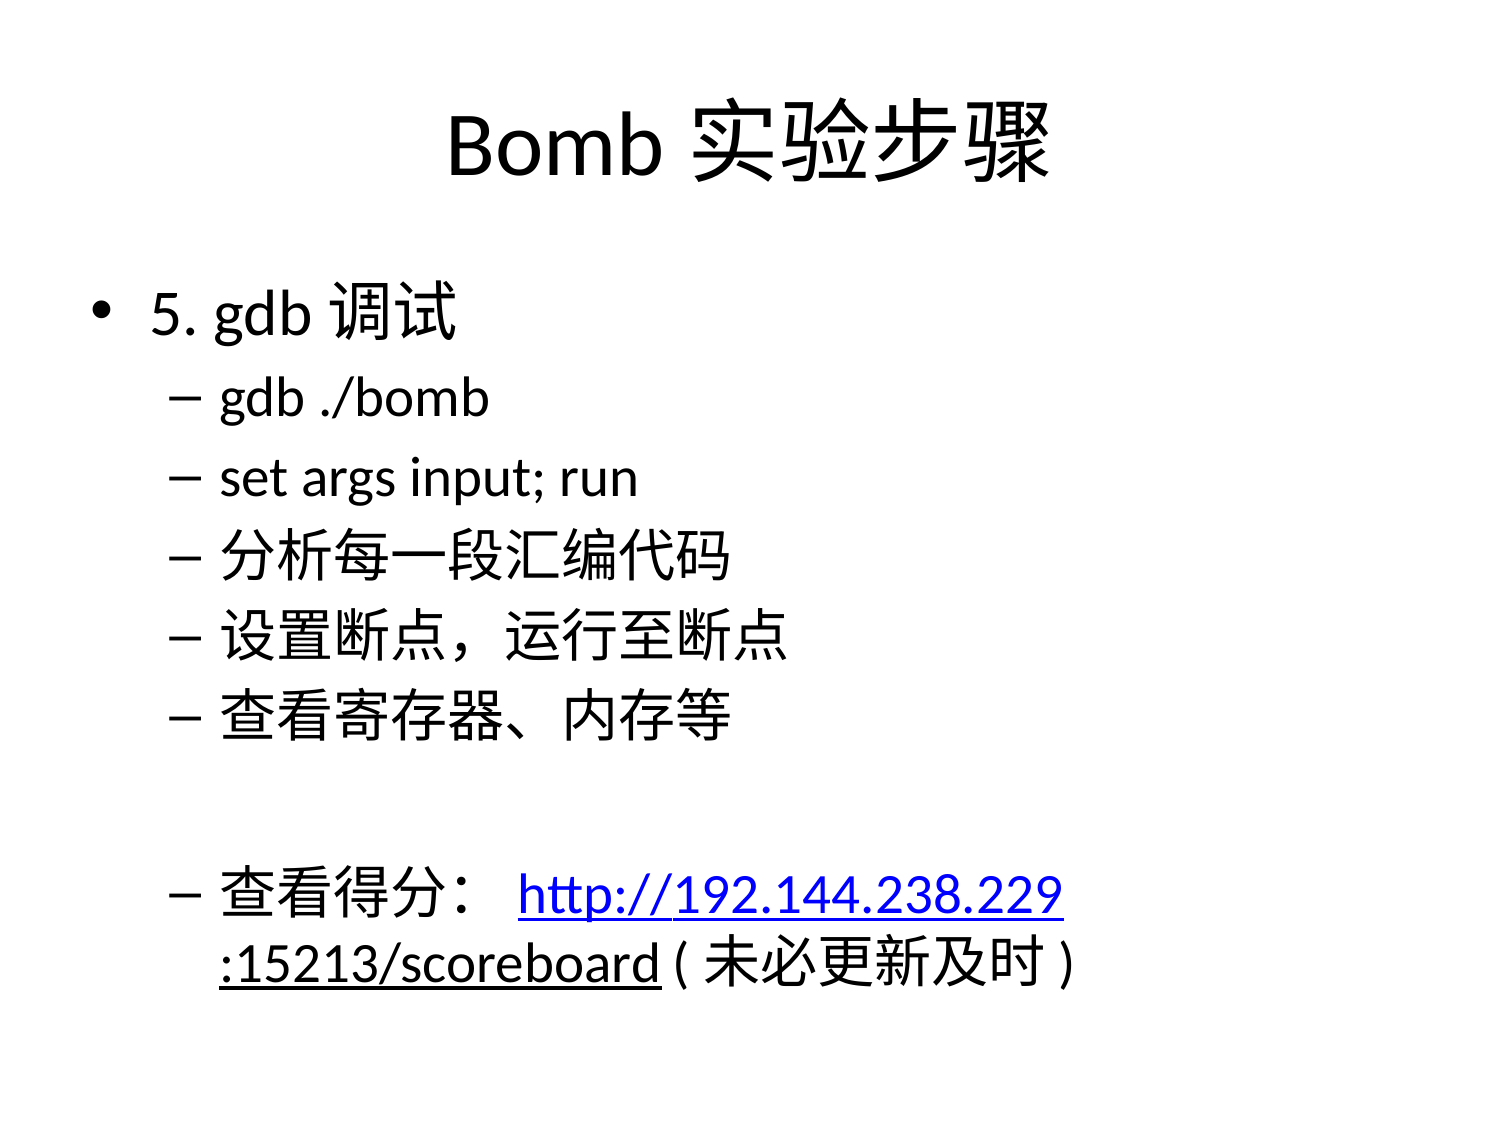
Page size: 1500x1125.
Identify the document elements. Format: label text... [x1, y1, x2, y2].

list 5. gdb调试 gdb ./bomb set args input; run 分析每一段汇编代码 设置断点，运行至断点 查看寄存器、内存等 查看得分：http://192.144.238.229:15213/scoreboard (未必更新及时) [75, 262, 1425, 1005]
title Bomb实验步骤 [75, 45, 1425, 233]
